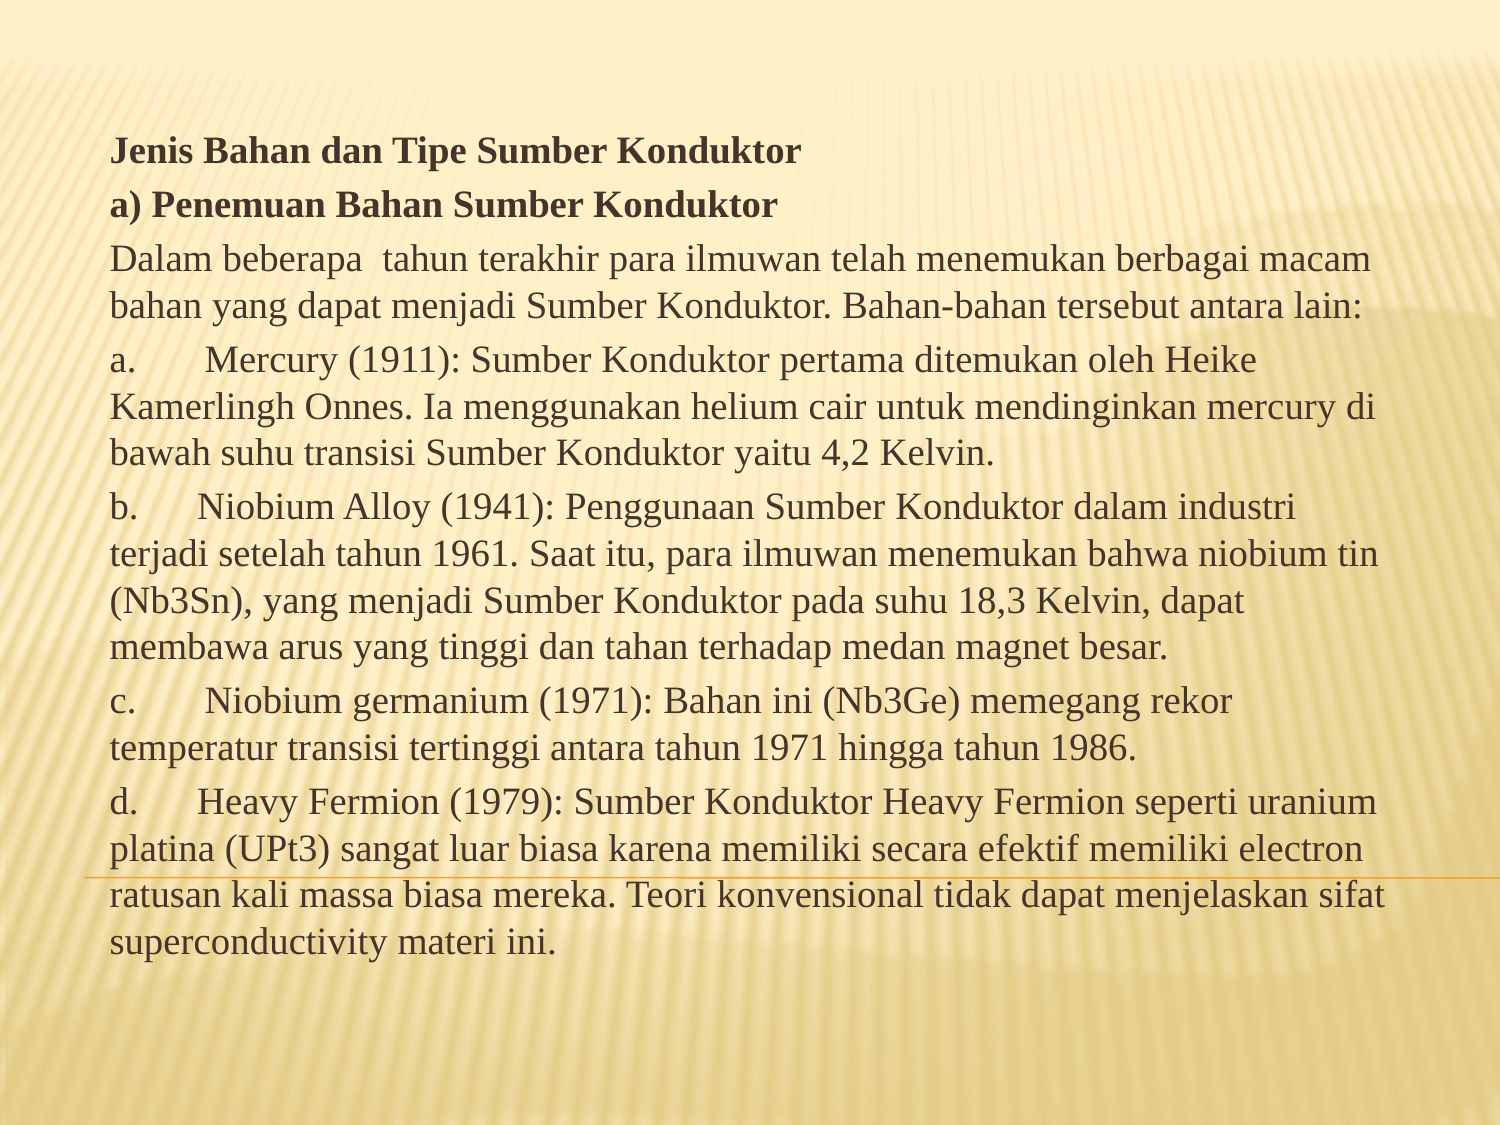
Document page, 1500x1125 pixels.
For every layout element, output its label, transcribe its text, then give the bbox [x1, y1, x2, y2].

subtitle Jenis Bahan dan Tipe Sumber Konduktor a) Penemuan Bahan Sumber Konduktor Dalam beberapa tahun terakhir para ilmuwan telah menemukan berbagai macam bahan yang dapat menjadi Sumber Konduktor. Bahan-bahan tersebut antara lain: a. Mercury (1911): Sumber Konduktor pertama ditemukan oleh Heike Kamerlingh Onnes. Ia menggunakan helium cair untuk mendinginkan mercury di bawah suhu transisi Sumber Konduktor yaitu 4,2 Kelvin. b. Niobium Alloy (1941): Penggunaan Sumber Konduktor dalam industri terjadi setelah tahun 1961. Saat itu, para ilmuwan menemukan bahwa niobium tin (Nb3Sn), yang menjadi Sumber Konduktor pada suhu 18,3 Kelvin, dapat membawa arus yang tinggi dan tahan terhadap medan magnet besar. c. Niobium germanium (1971): Bahan ini (Nb3Ge) memegang rekor temperatur transisi tertinggi antara tahun 1971 hingga tahun 1986. d. Heavy Fermion (1979): Sumber Konduktor Heavy Fermion seperti uranium platina (UPt3) sangat luar biasa karena memiliki secara efektif memiliki electron ratusan kali massa biasa mereka. Teori konvensional tidak dapat menjelaskan sifat superconductivity materi ini. [94, 117, 1418, 1008]
